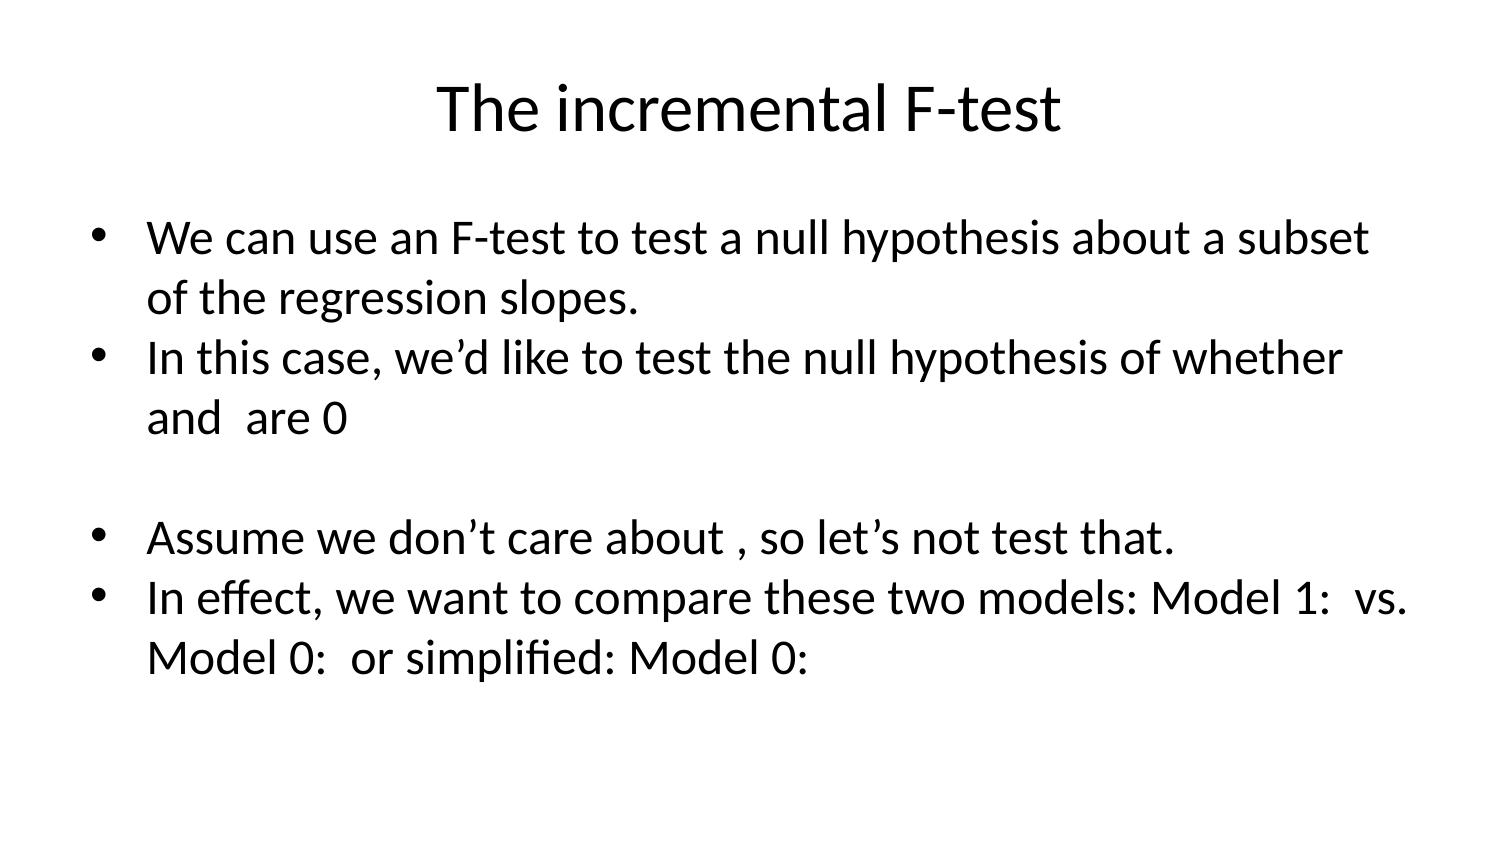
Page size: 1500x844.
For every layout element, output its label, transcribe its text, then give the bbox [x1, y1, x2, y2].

list We can use an F-test to test a null hypothesis about a subset of the regression slopes. In this case, we’d like to test the null hypothesis of whether and are 0 Assume we don’t care about , so let’s not test that. In effect, we want to compare these two models: Model 1: vs. Model 0: or simplified: Model 0: [75, 196, 1425, 754]
title The incremental F-test [75, 33, 1425, 175]
